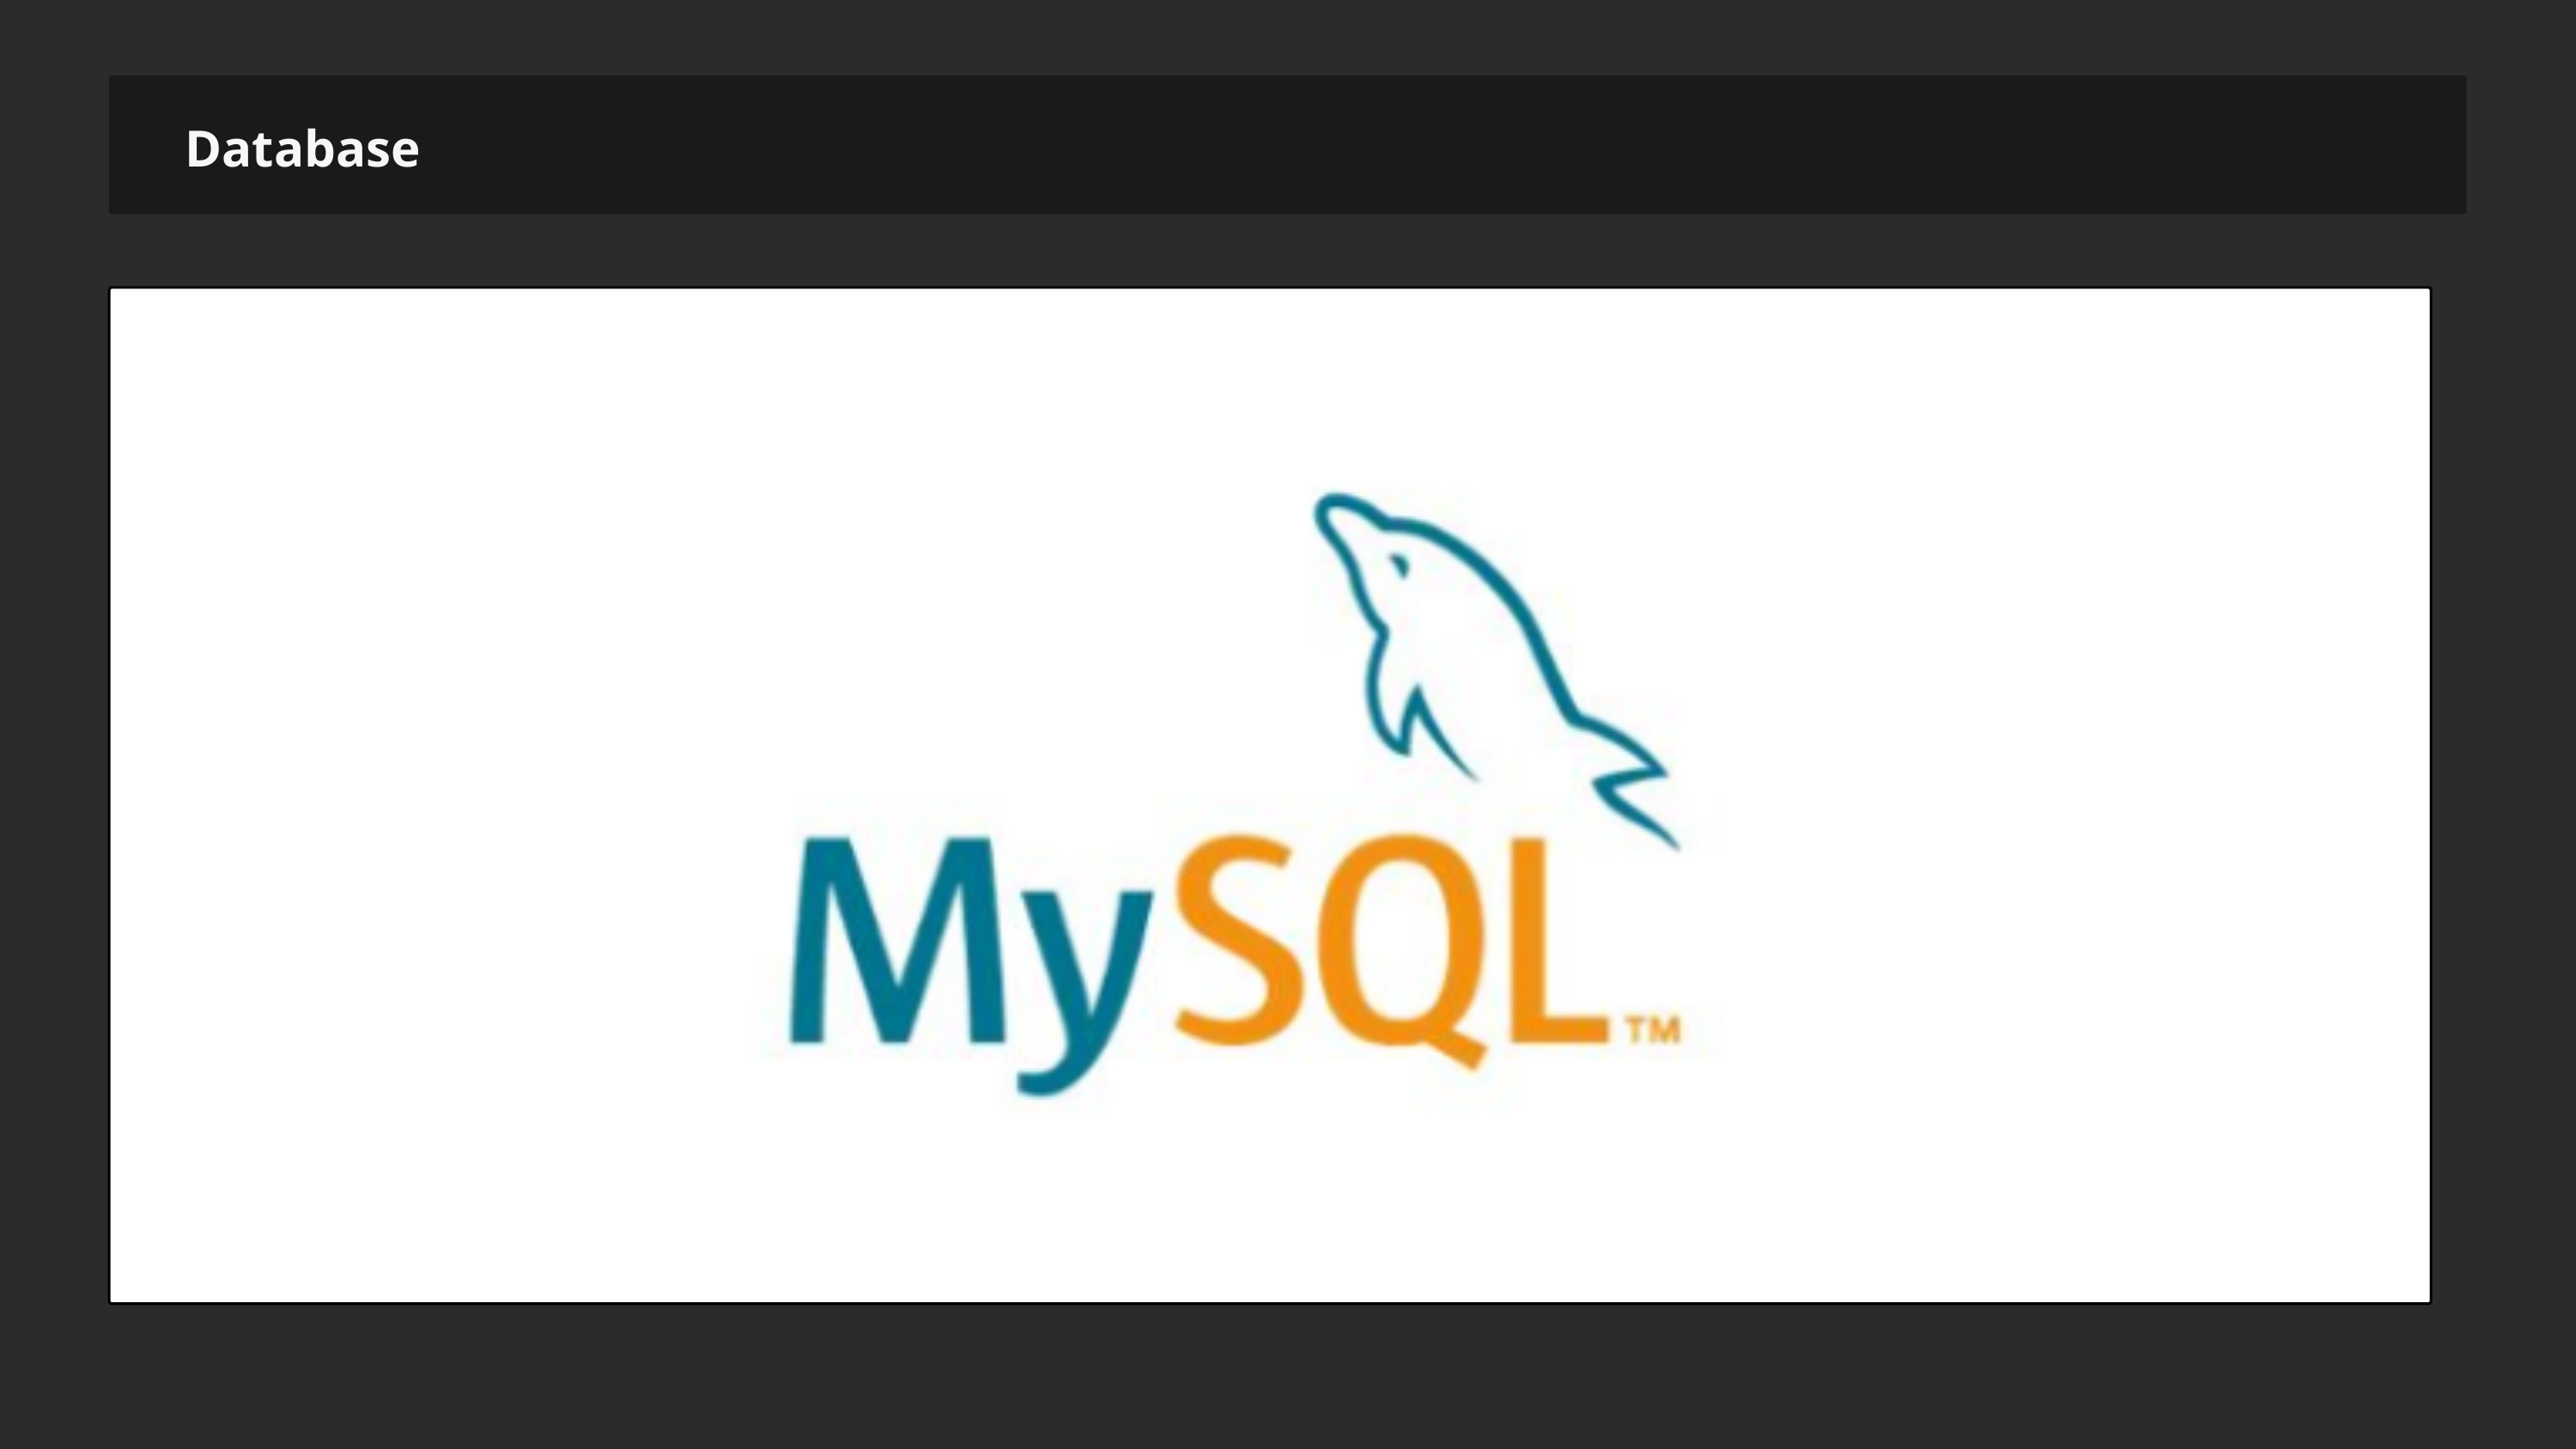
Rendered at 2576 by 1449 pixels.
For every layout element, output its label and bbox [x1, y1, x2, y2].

text_box [108, 287, 2432, 1304]
text_box [108, 75, 2467, 215]
